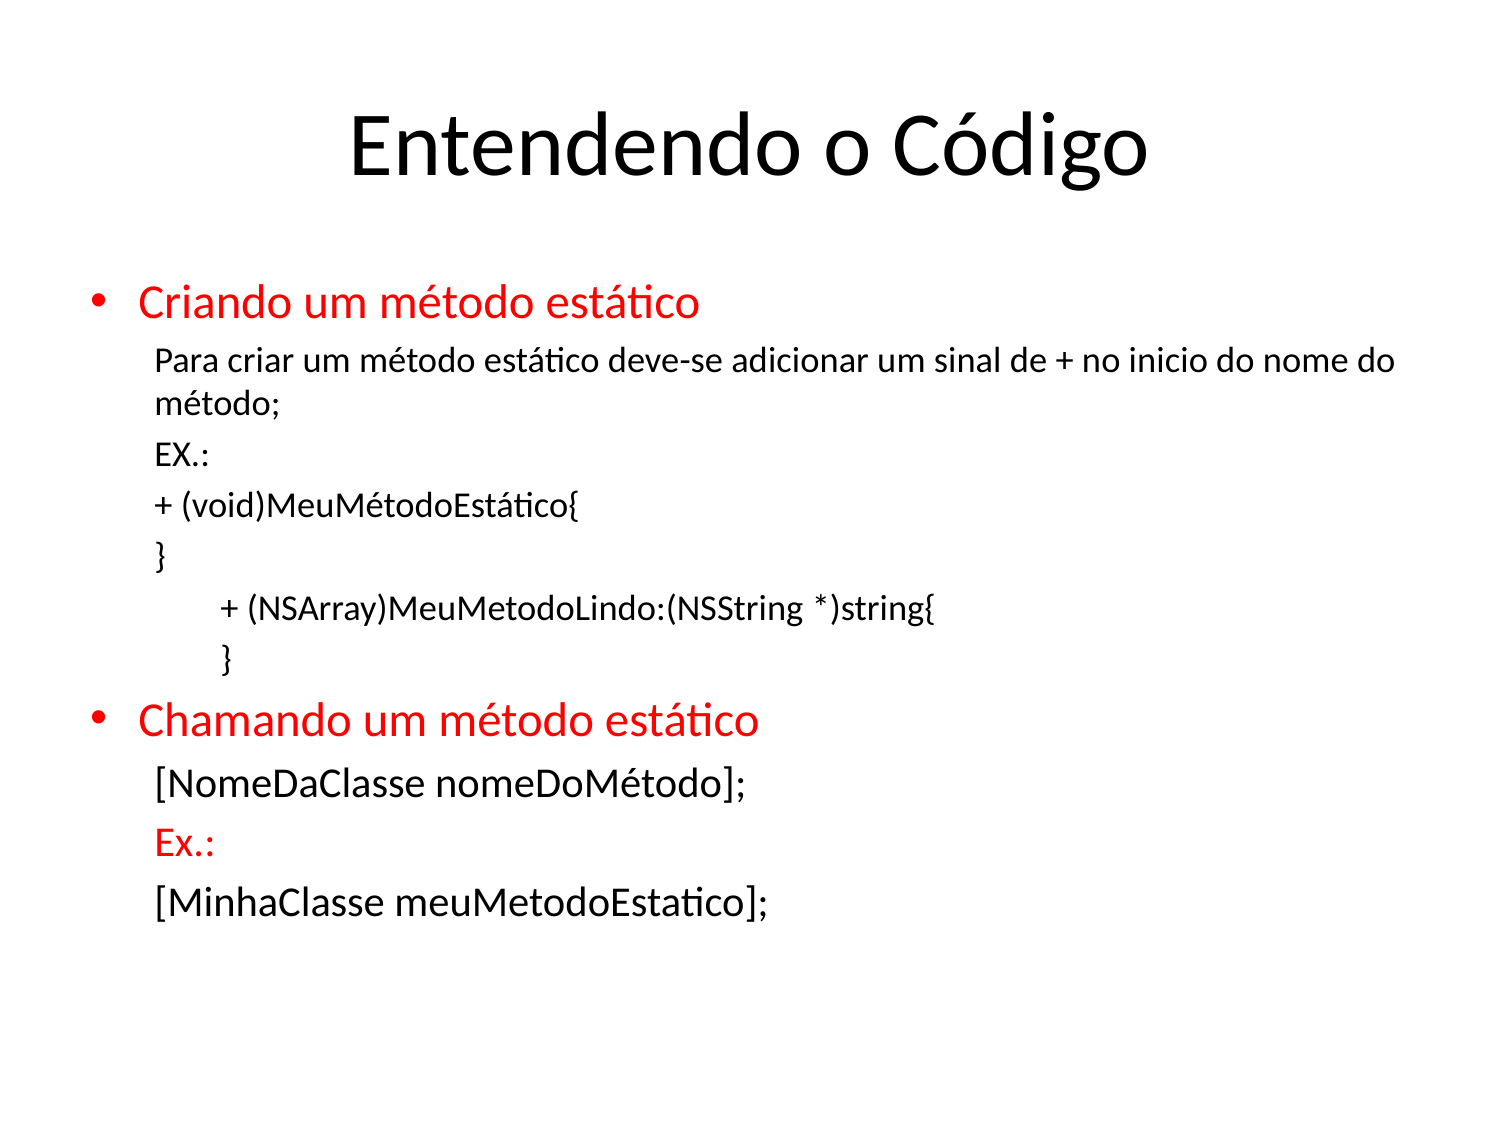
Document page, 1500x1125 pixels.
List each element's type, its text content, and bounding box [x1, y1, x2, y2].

list Criando um método estático Para criar um método estático deve-se adicionar um sinal de + no inicio do nome do método; EX.: + (void)MeuMétodoEstático{ } + (NSArray)MeuMetodoLindo:(NSString *)string{ } Chamando um método estático [NomeDaClasse nomeDoMétodo]; Ex.: [MinhaClasse meuMetodoEstatico]; [75, 262, 1425, 1005]
title Entendendo o Código [75, 45, 1425, 233]
